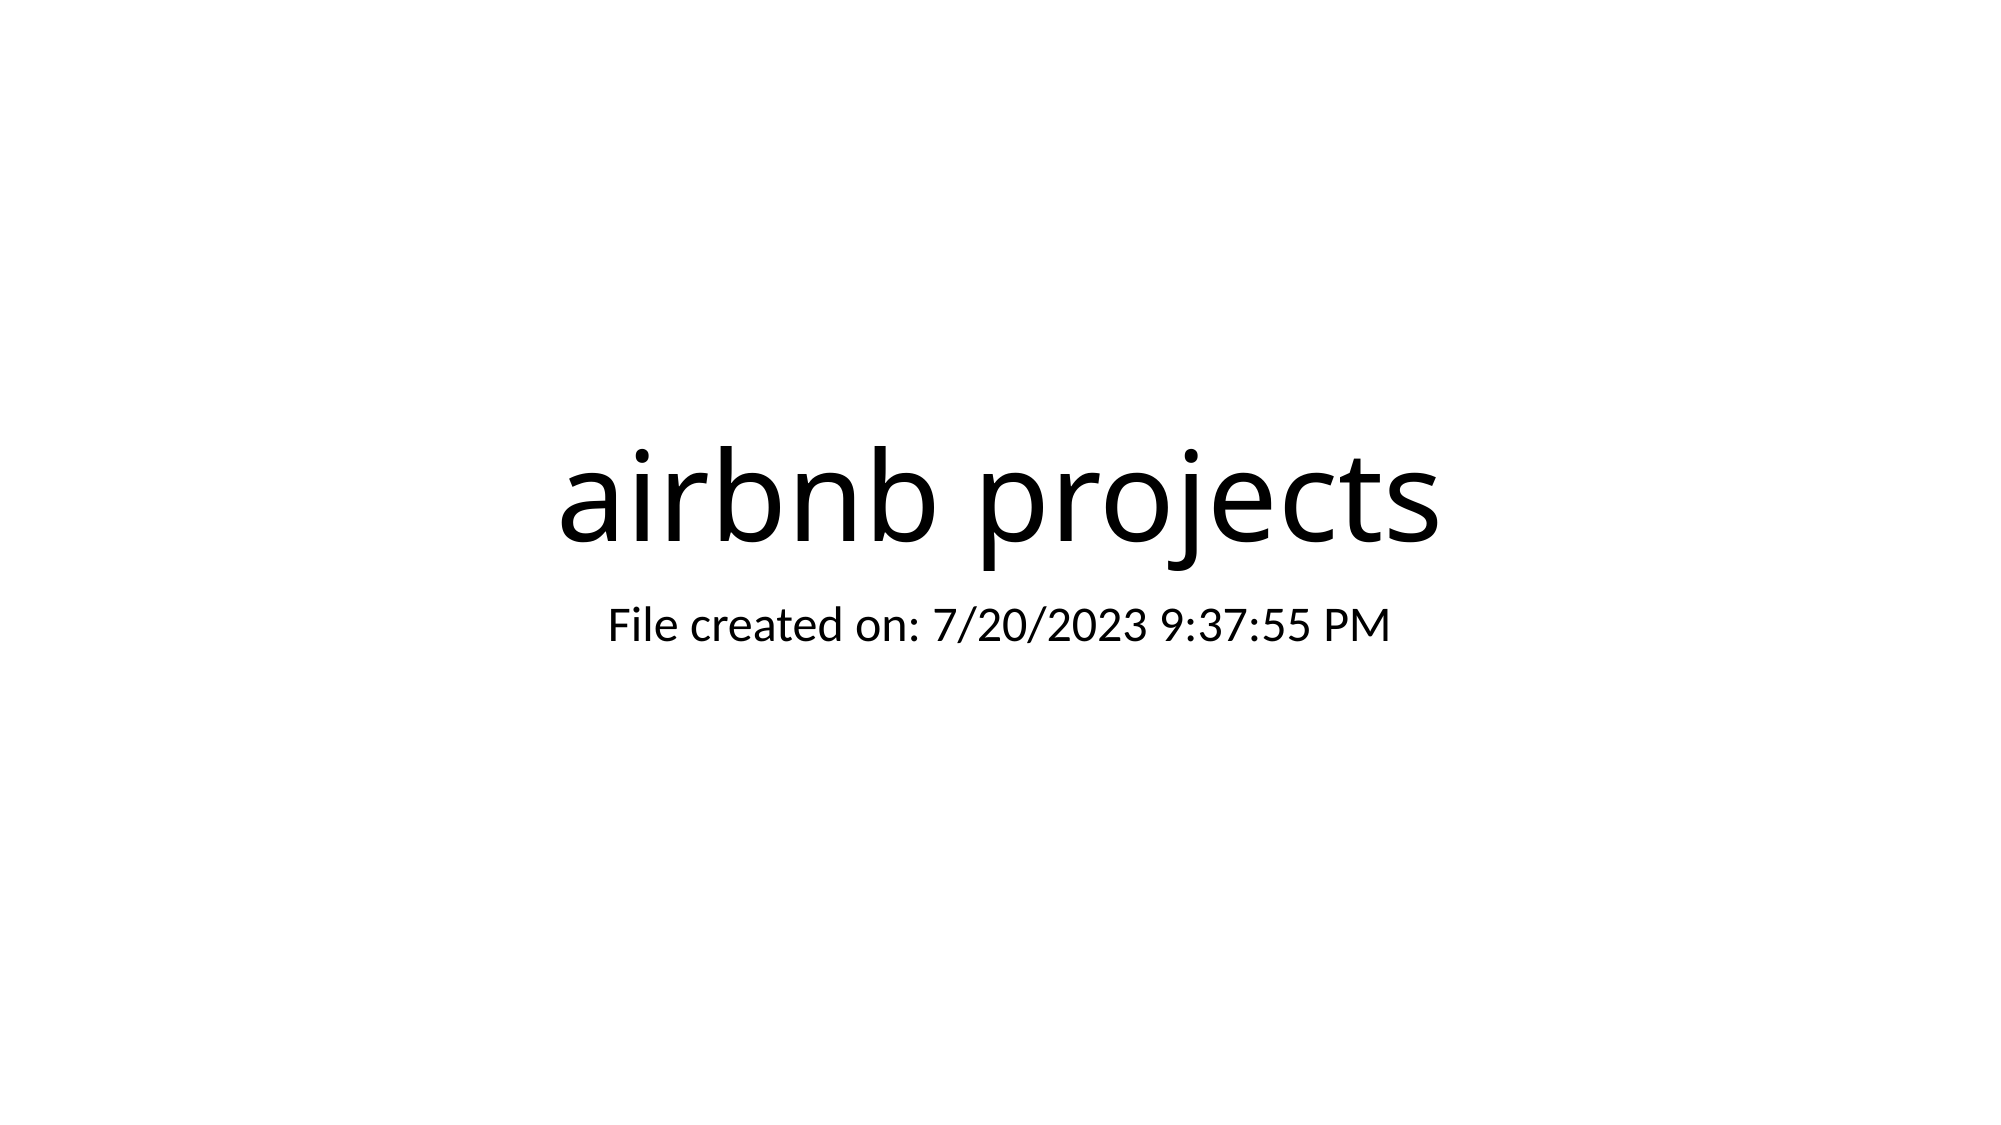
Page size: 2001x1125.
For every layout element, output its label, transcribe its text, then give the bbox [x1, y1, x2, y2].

title airbnb projects [249, 184, 1750, 576]
subtitle File created on: 7/20/2023 9:37:55 PM [249, 590, 1750, 863]
